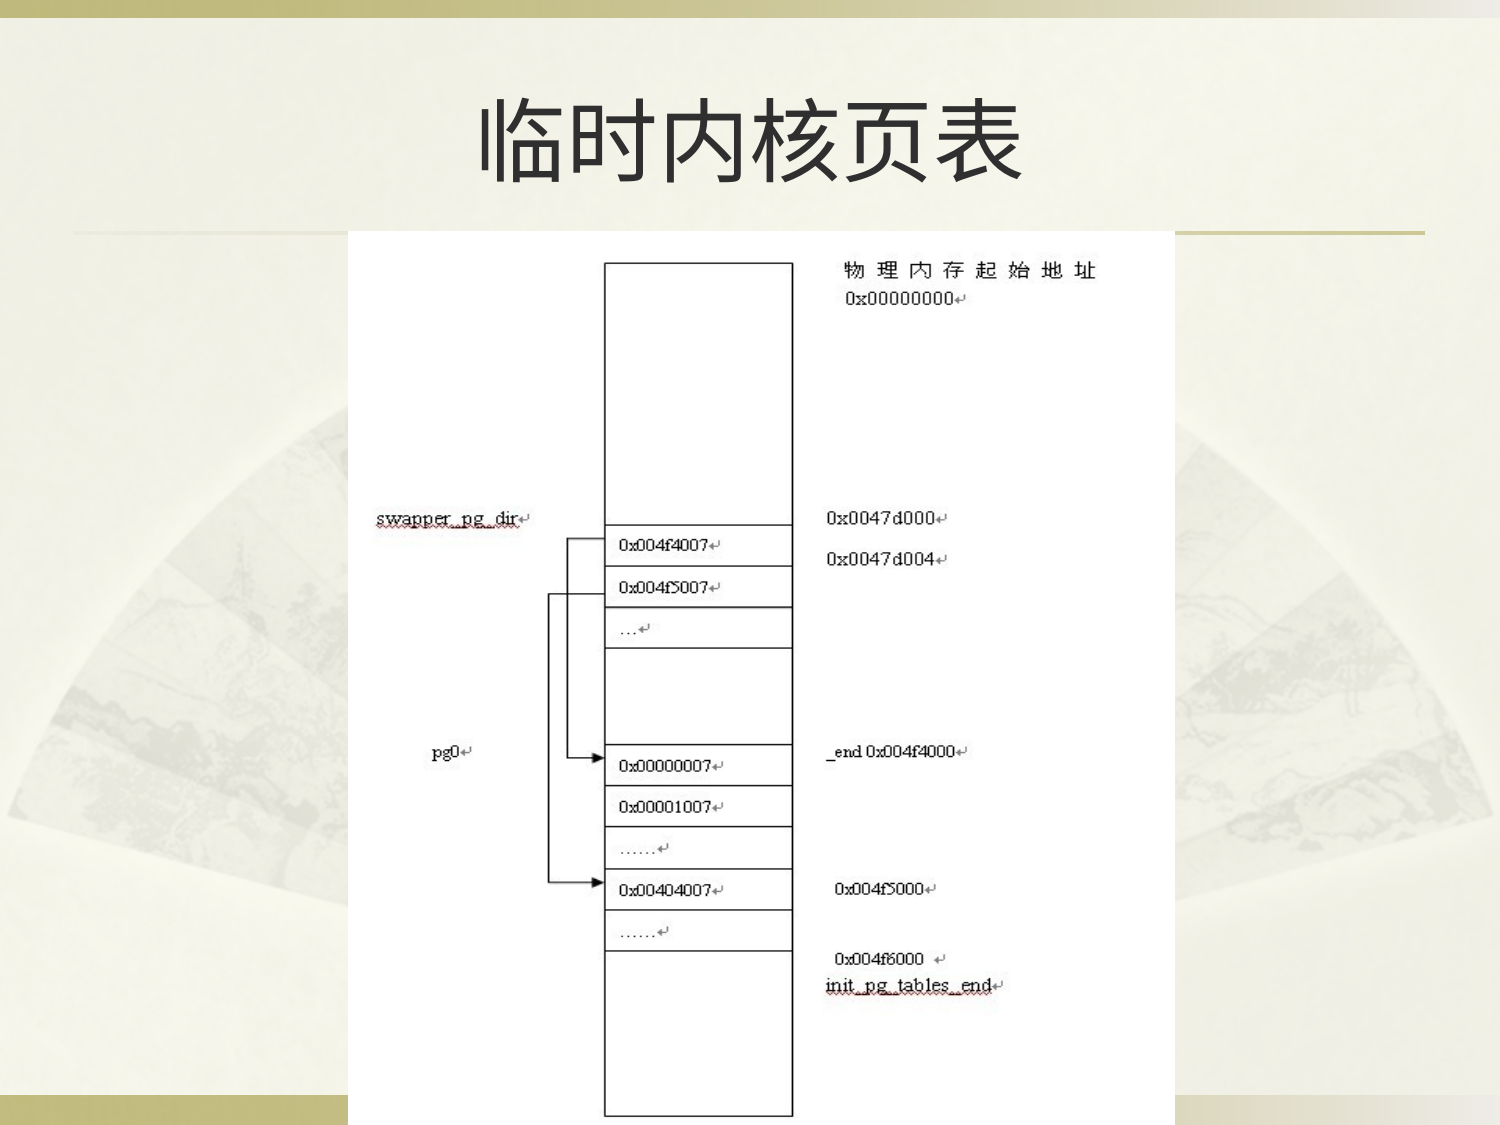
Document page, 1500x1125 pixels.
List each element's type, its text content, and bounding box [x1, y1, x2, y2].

title 临时内核页表 [75, 45, 1425, 233]
picture [347, 231, 1176, 1125]
